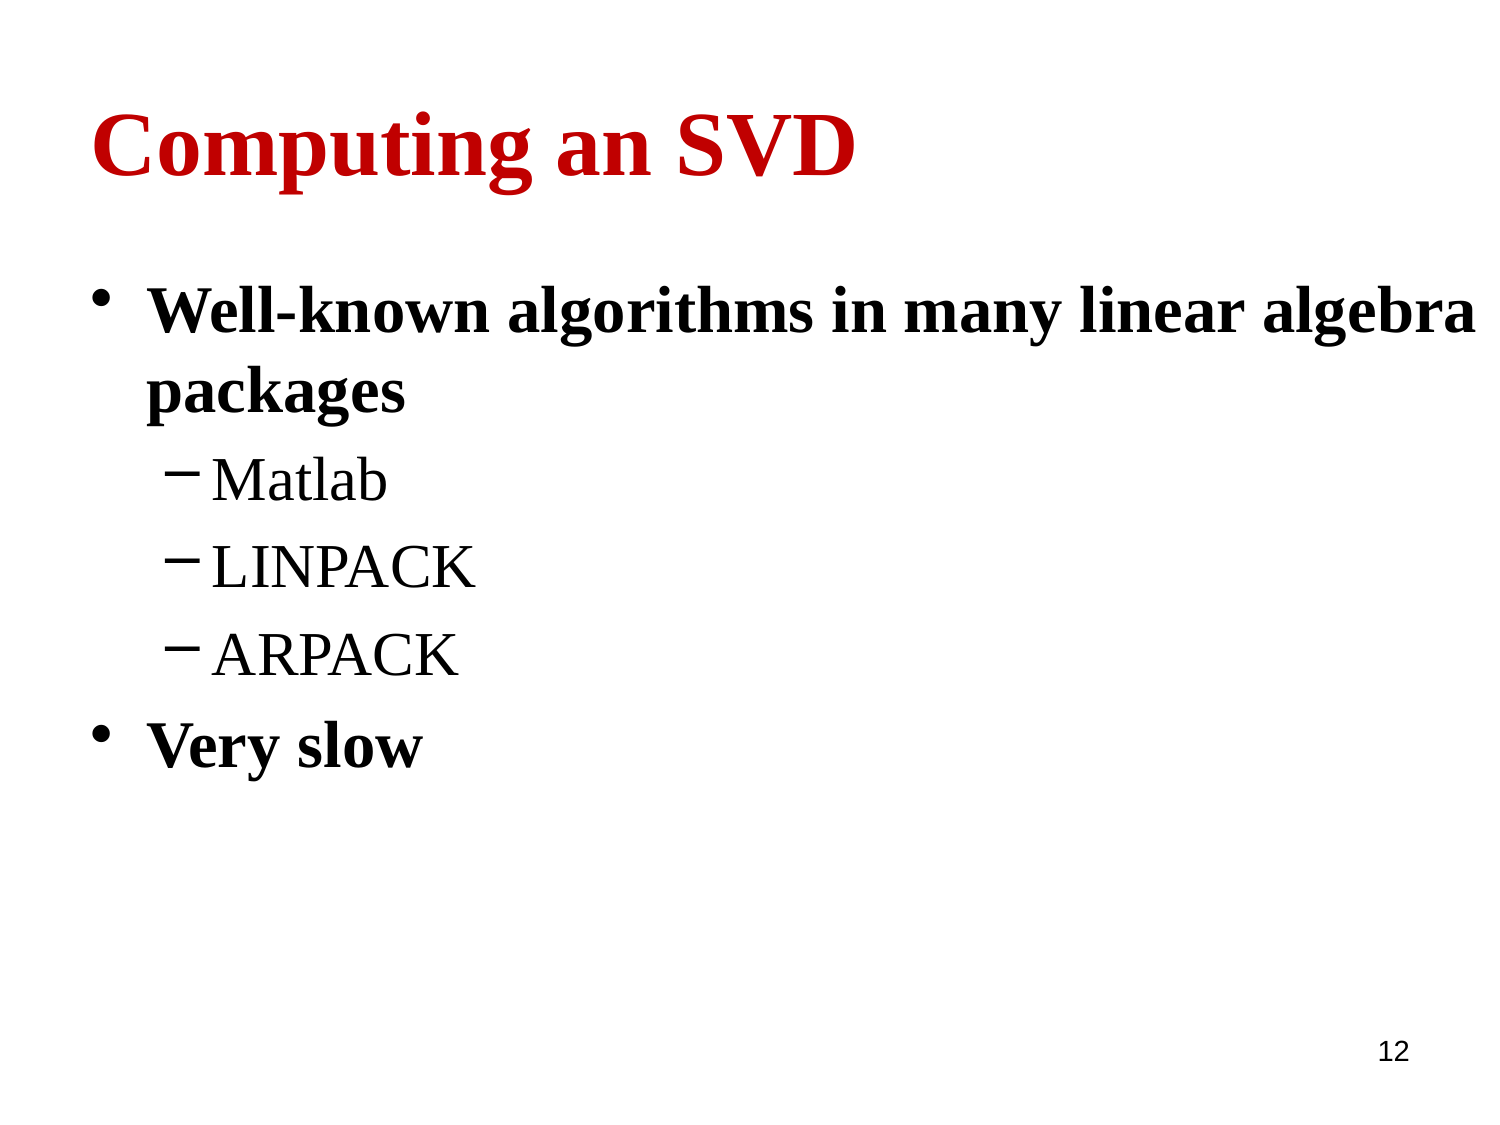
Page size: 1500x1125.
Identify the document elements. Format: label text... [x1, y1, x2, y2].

title Computing an SVD [75, 45, 1425, 233]
slide_number 12 [1074, 1024, 1425, 1103]
list Well-known algorithms in many linear algebra packages Matlab LINPACK ARPACK Very slow [75, 257, 1500, 1001]
